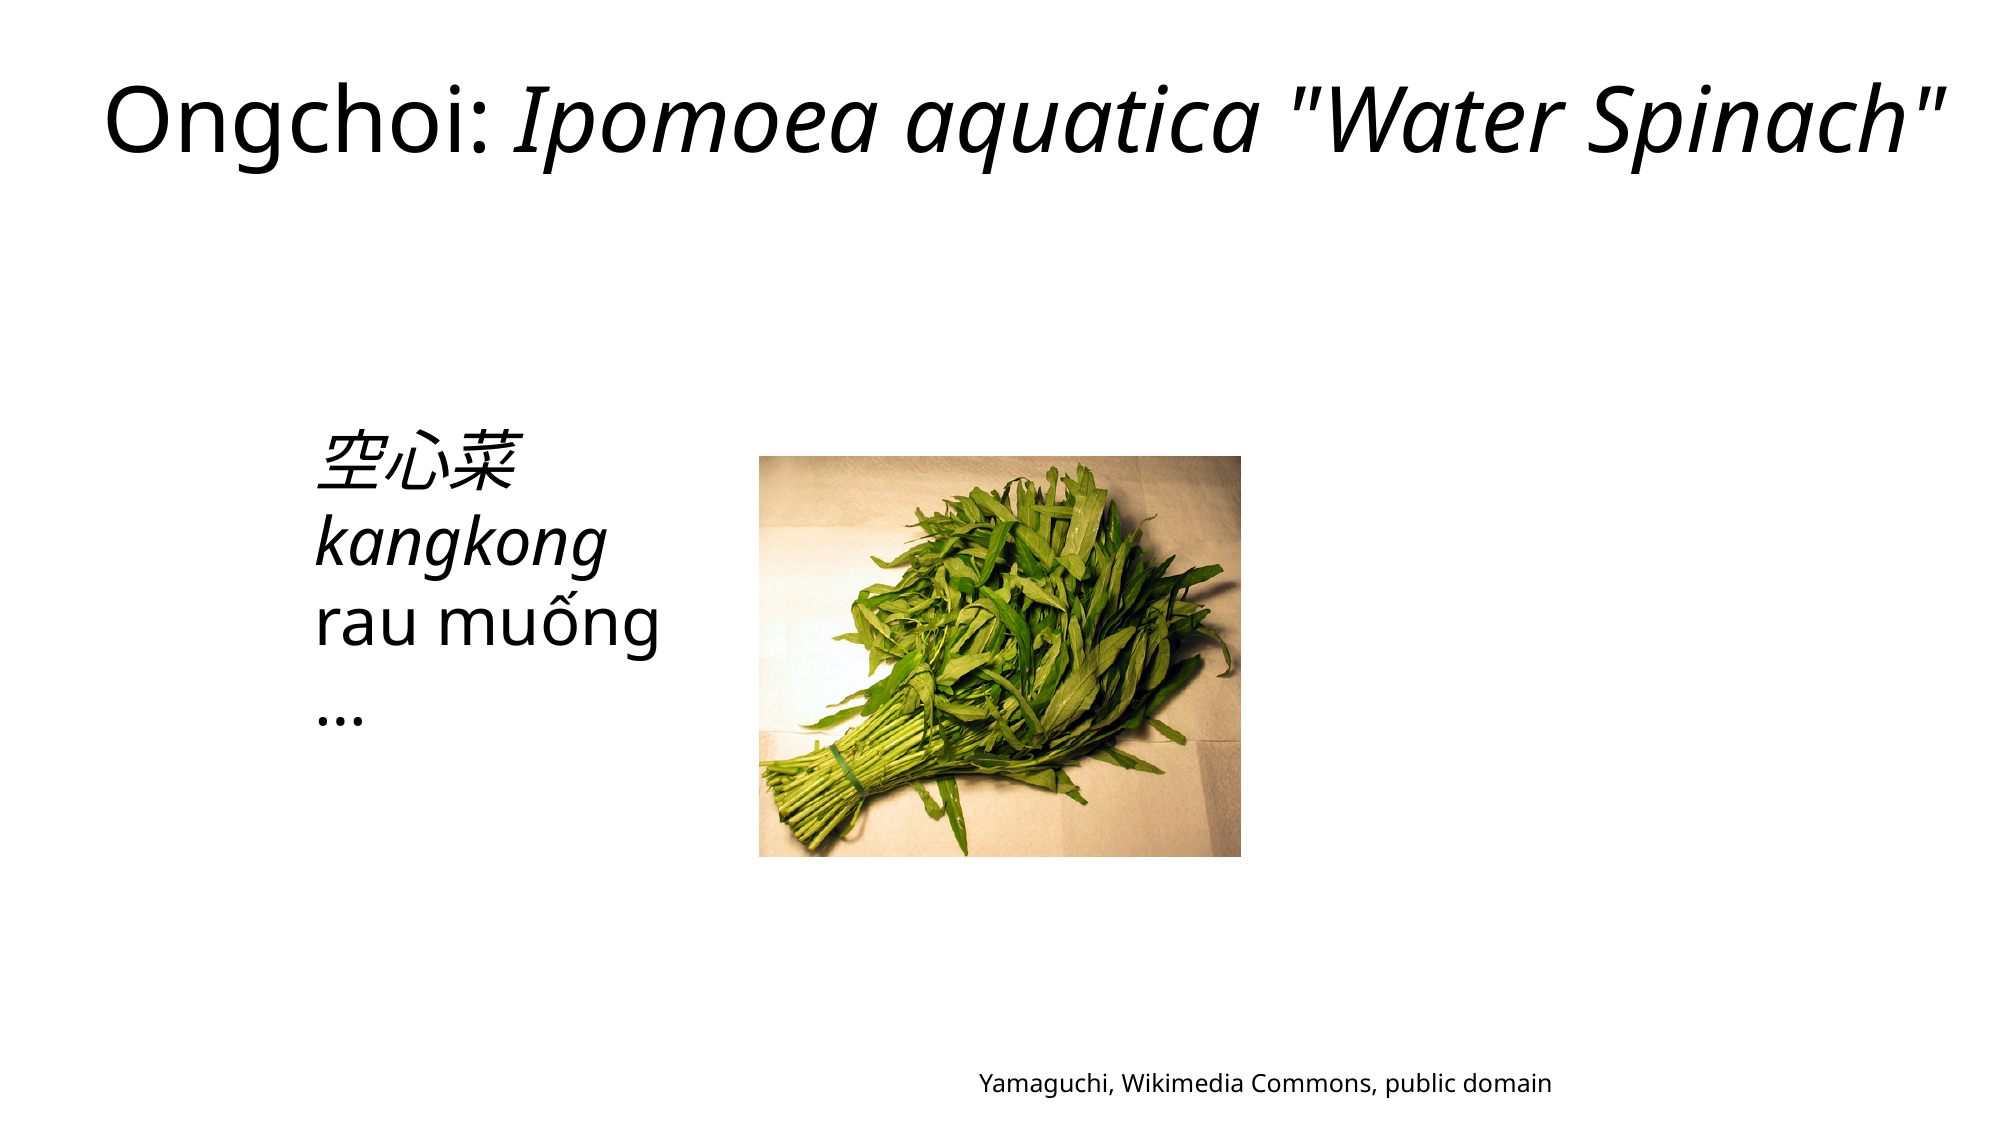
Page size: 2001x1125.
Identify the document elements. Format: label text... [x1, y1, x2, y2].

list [759, 456, 1241, 857]
text_box 空心菜 kangkong rau muống … [299, 411, 678, 746]
text_box Yamaguchi, Wikimedia Commons, public domain [964, 1060, 1569, 1105]
title Ongchoi: Ipomoea aquatica "Water Spinach" [87, 19, 2000, 226]
